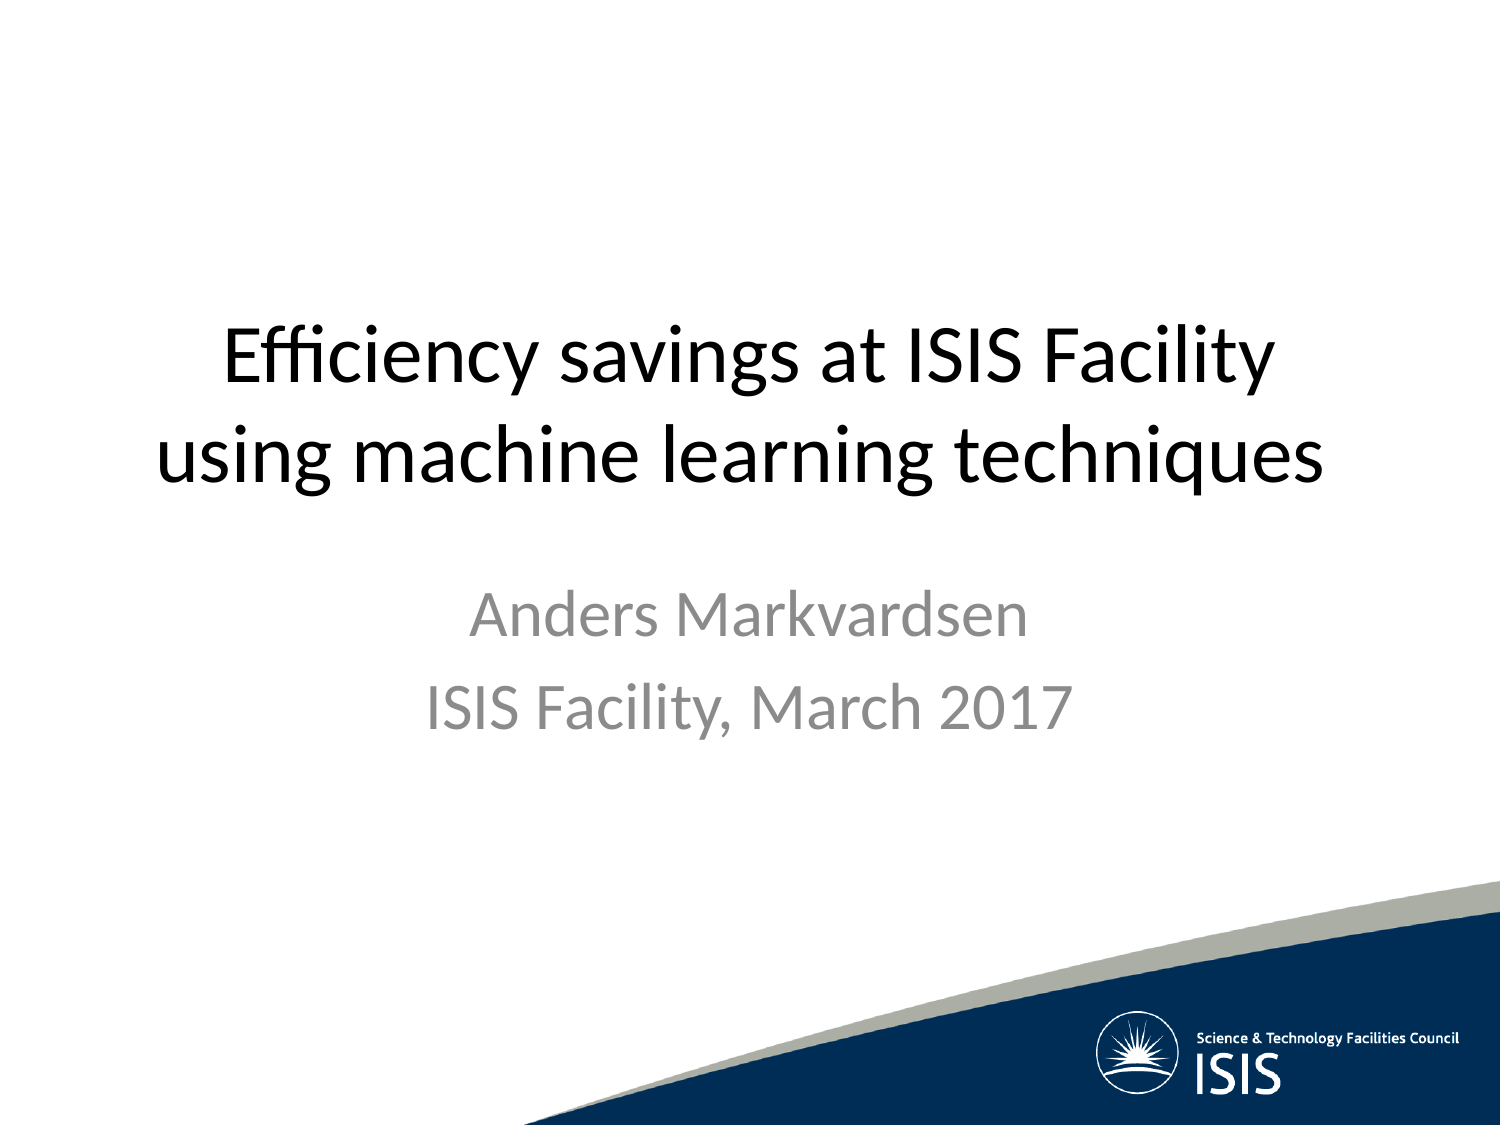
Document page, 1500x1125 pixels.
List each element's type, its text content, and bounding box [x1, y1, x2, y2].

subtitle Anders Markvardsen ISIS Facility, March 2017 [225, 562, 1275, 850]
title Efficiency savings at ISIS Facility using machine learning techniques [112, 278, 1388, 520]
picture [0, 879, 1500, 1125]
